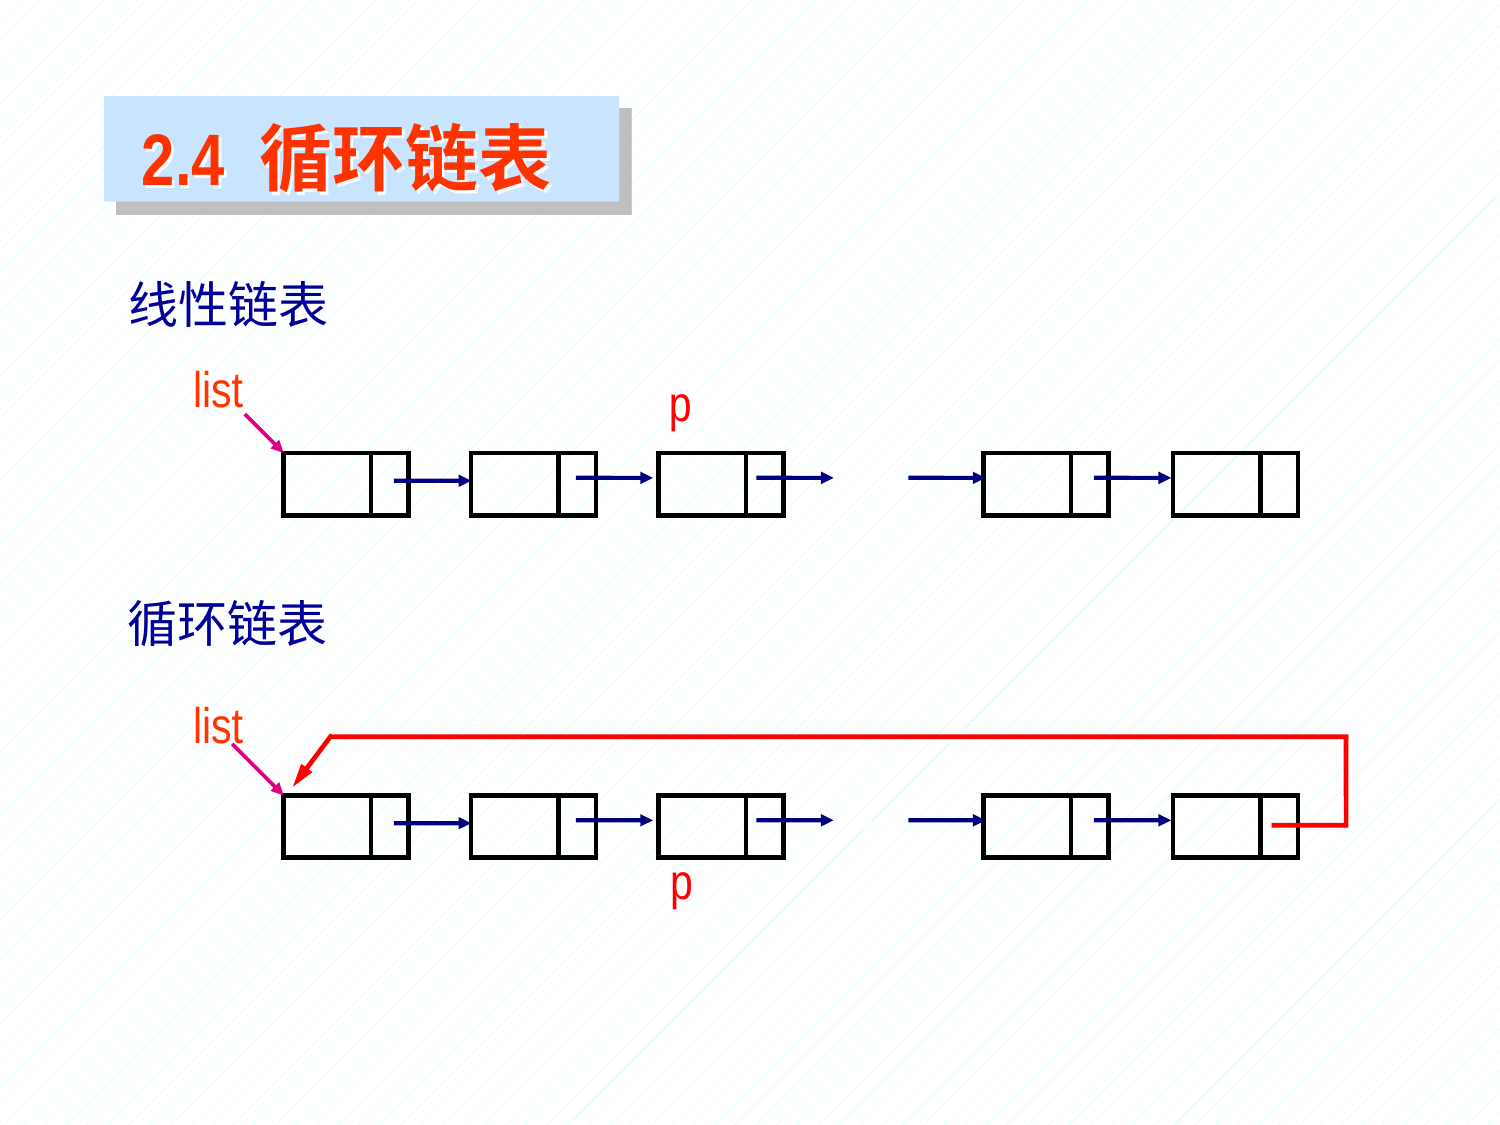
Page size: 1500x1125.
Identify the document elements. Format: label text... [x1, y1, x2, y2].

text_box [170, 349, 1299, 516]
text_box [170, 686, 1299, 858]
text_box 线性链表 [114, 275, 412, 341]
text_box p [655, 866, 716, 917]
text_box 循环链表 [112, 594, 411, 661]
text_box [103, 95, 668, 209]
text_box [292, 736, 1347, 826]
